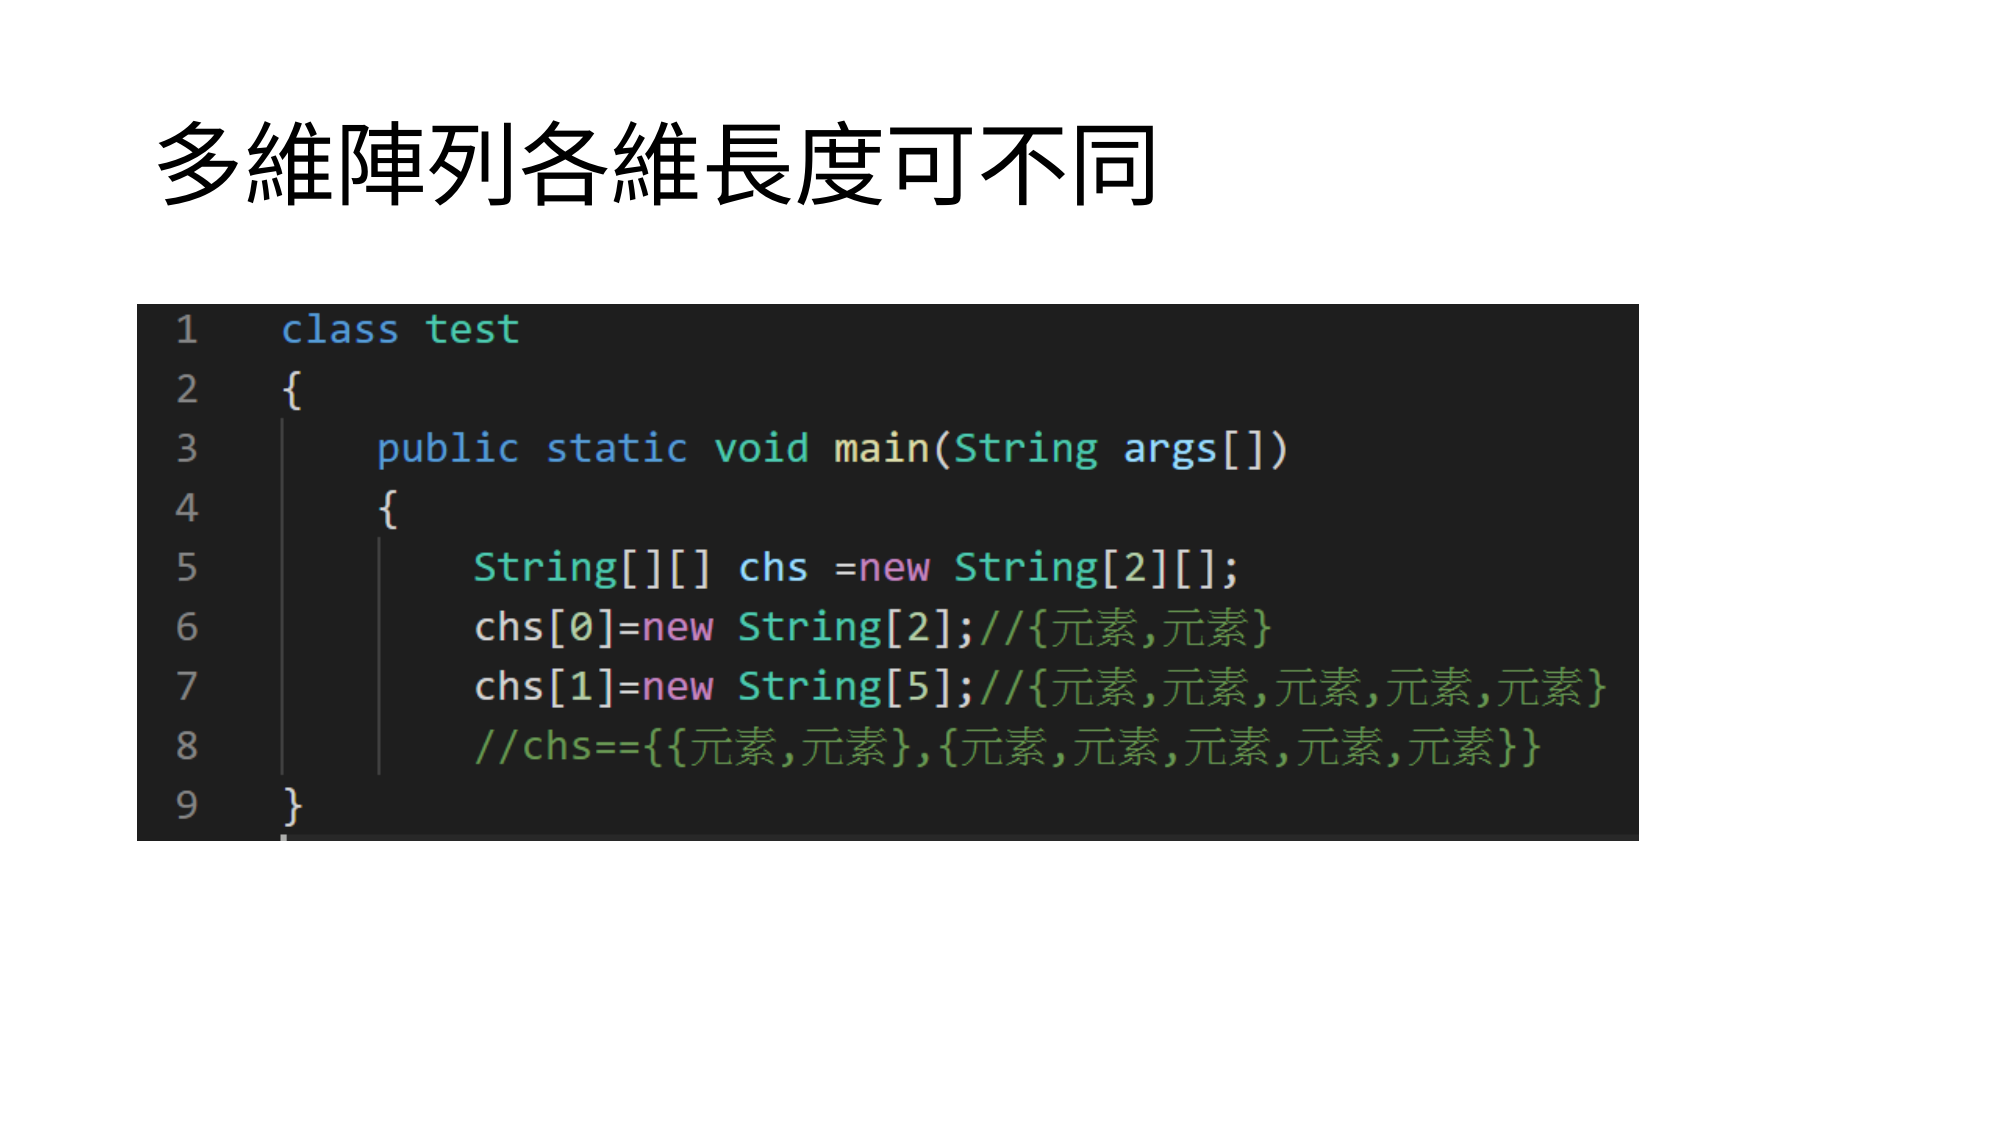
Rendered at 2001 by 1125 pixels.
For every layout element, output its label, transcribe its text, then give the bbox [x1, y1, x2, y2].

title 多維陣列各維長度可不同 [137, 59, 1863, 278]
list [137, 304, 1639, 841]
